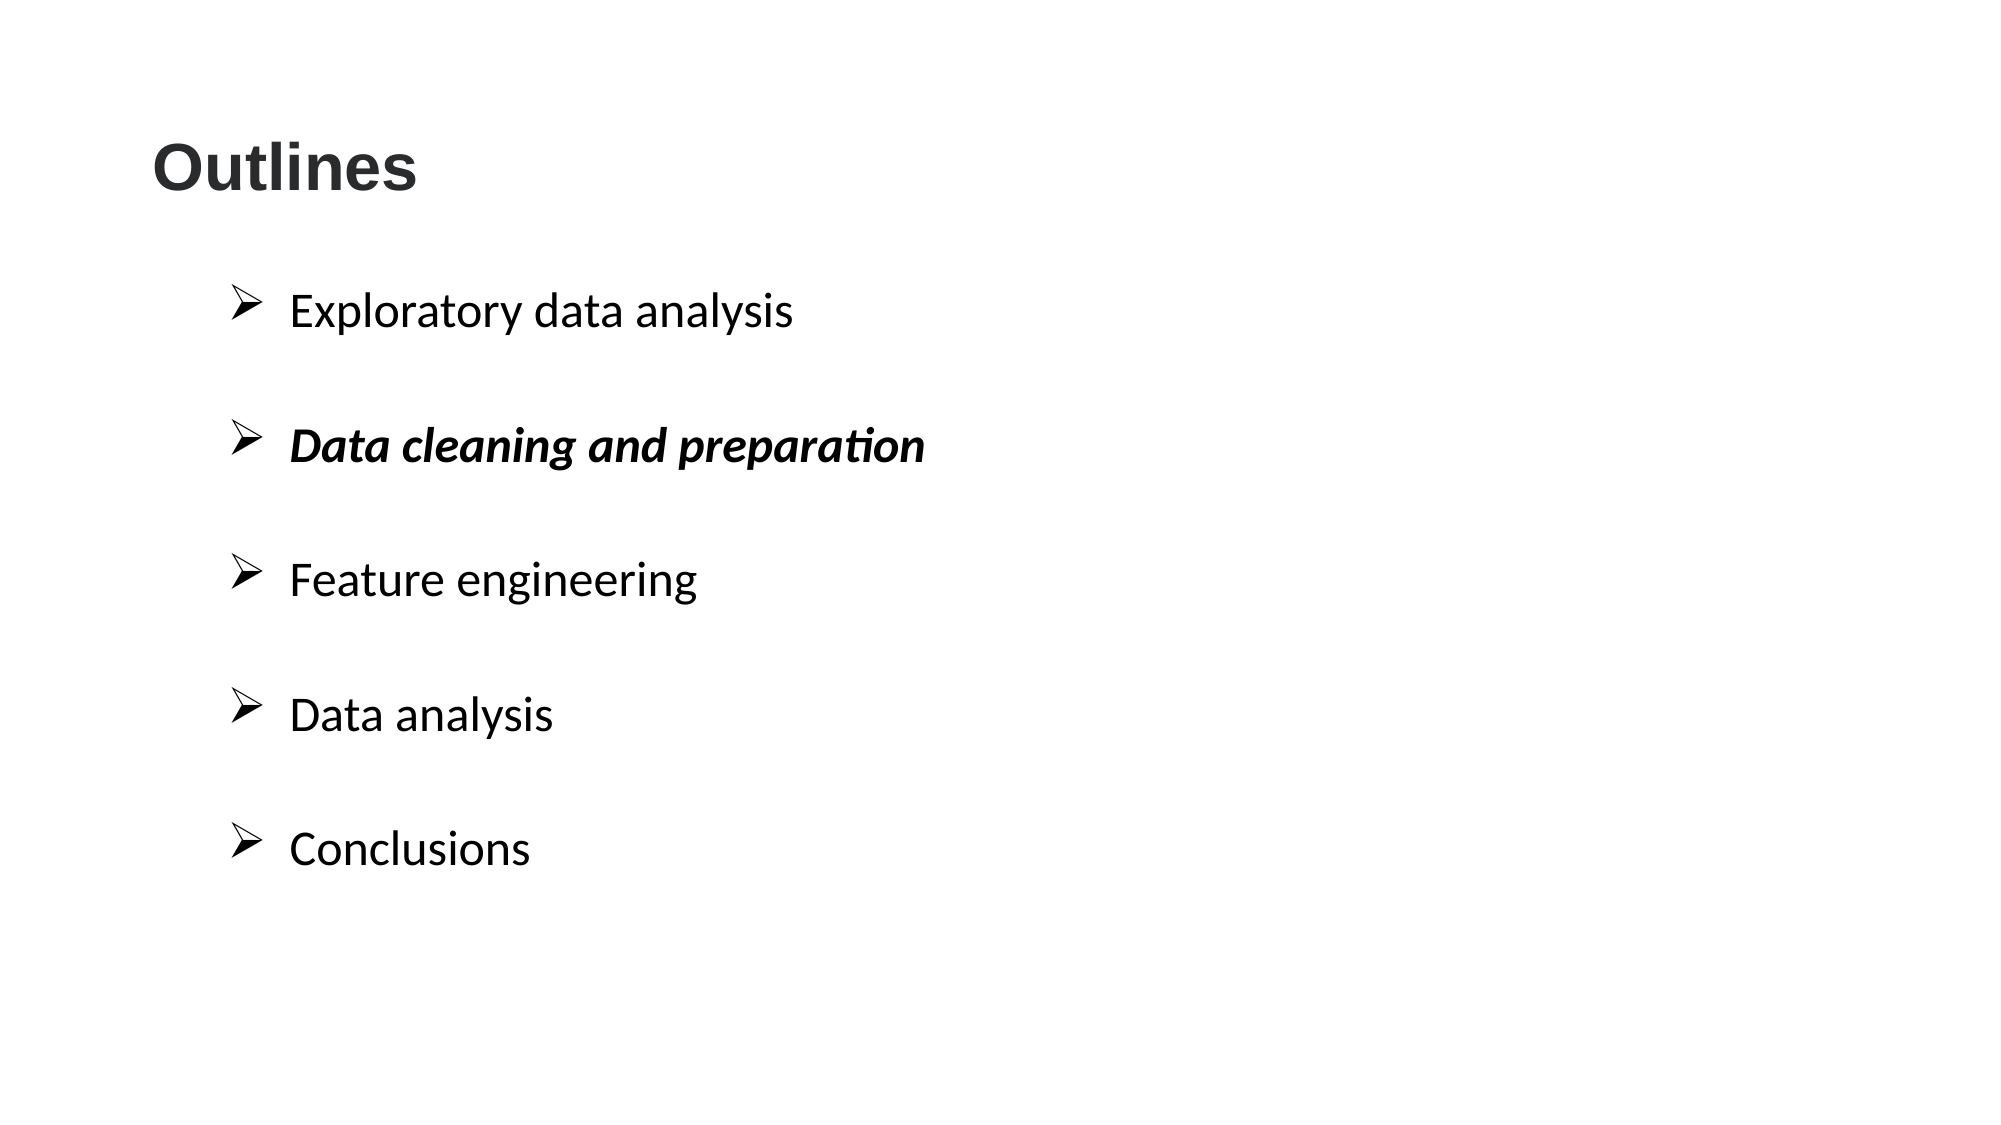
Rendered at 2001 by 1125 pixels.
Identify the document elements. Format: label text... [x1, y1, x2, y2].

list Exploratory data analysis Data cleaning and preparation Feature engineering Data analysis Conclusions [137, 277, 1863, 992]
title Outlines [137, 59, 1863, 277]
